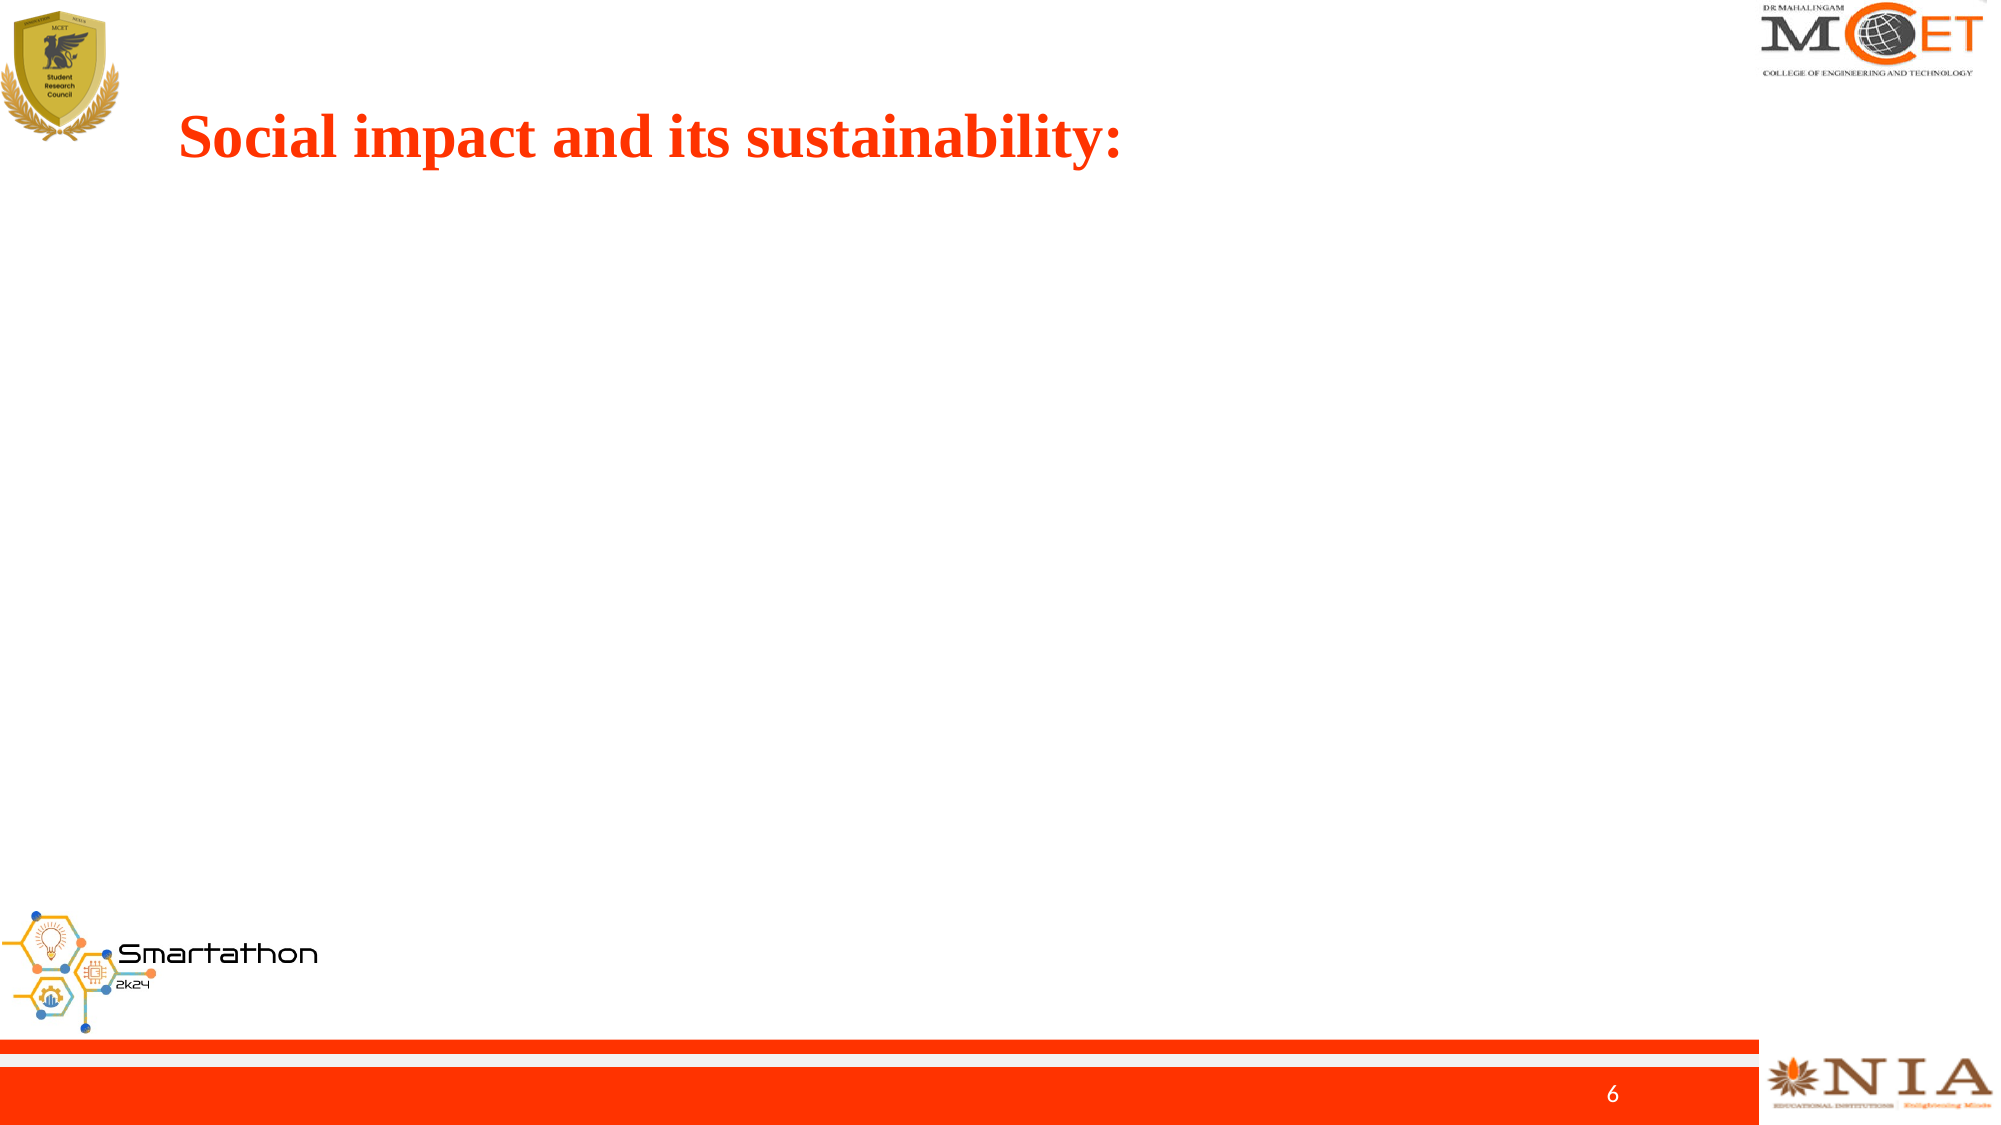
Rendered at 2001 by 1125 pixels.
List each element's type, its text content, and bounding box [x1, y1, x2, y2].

picture [1755, 0, 1987, 77]
picture [1759, 1039, 2000, 1125]
slide_number 6 [1412, 1070, 1635, 1115]
picture [0, 11, 122, 143]
picture [1, 910, 320, 1035]
title Social impact and its sustainability: [0, 91, 1433, 179]
